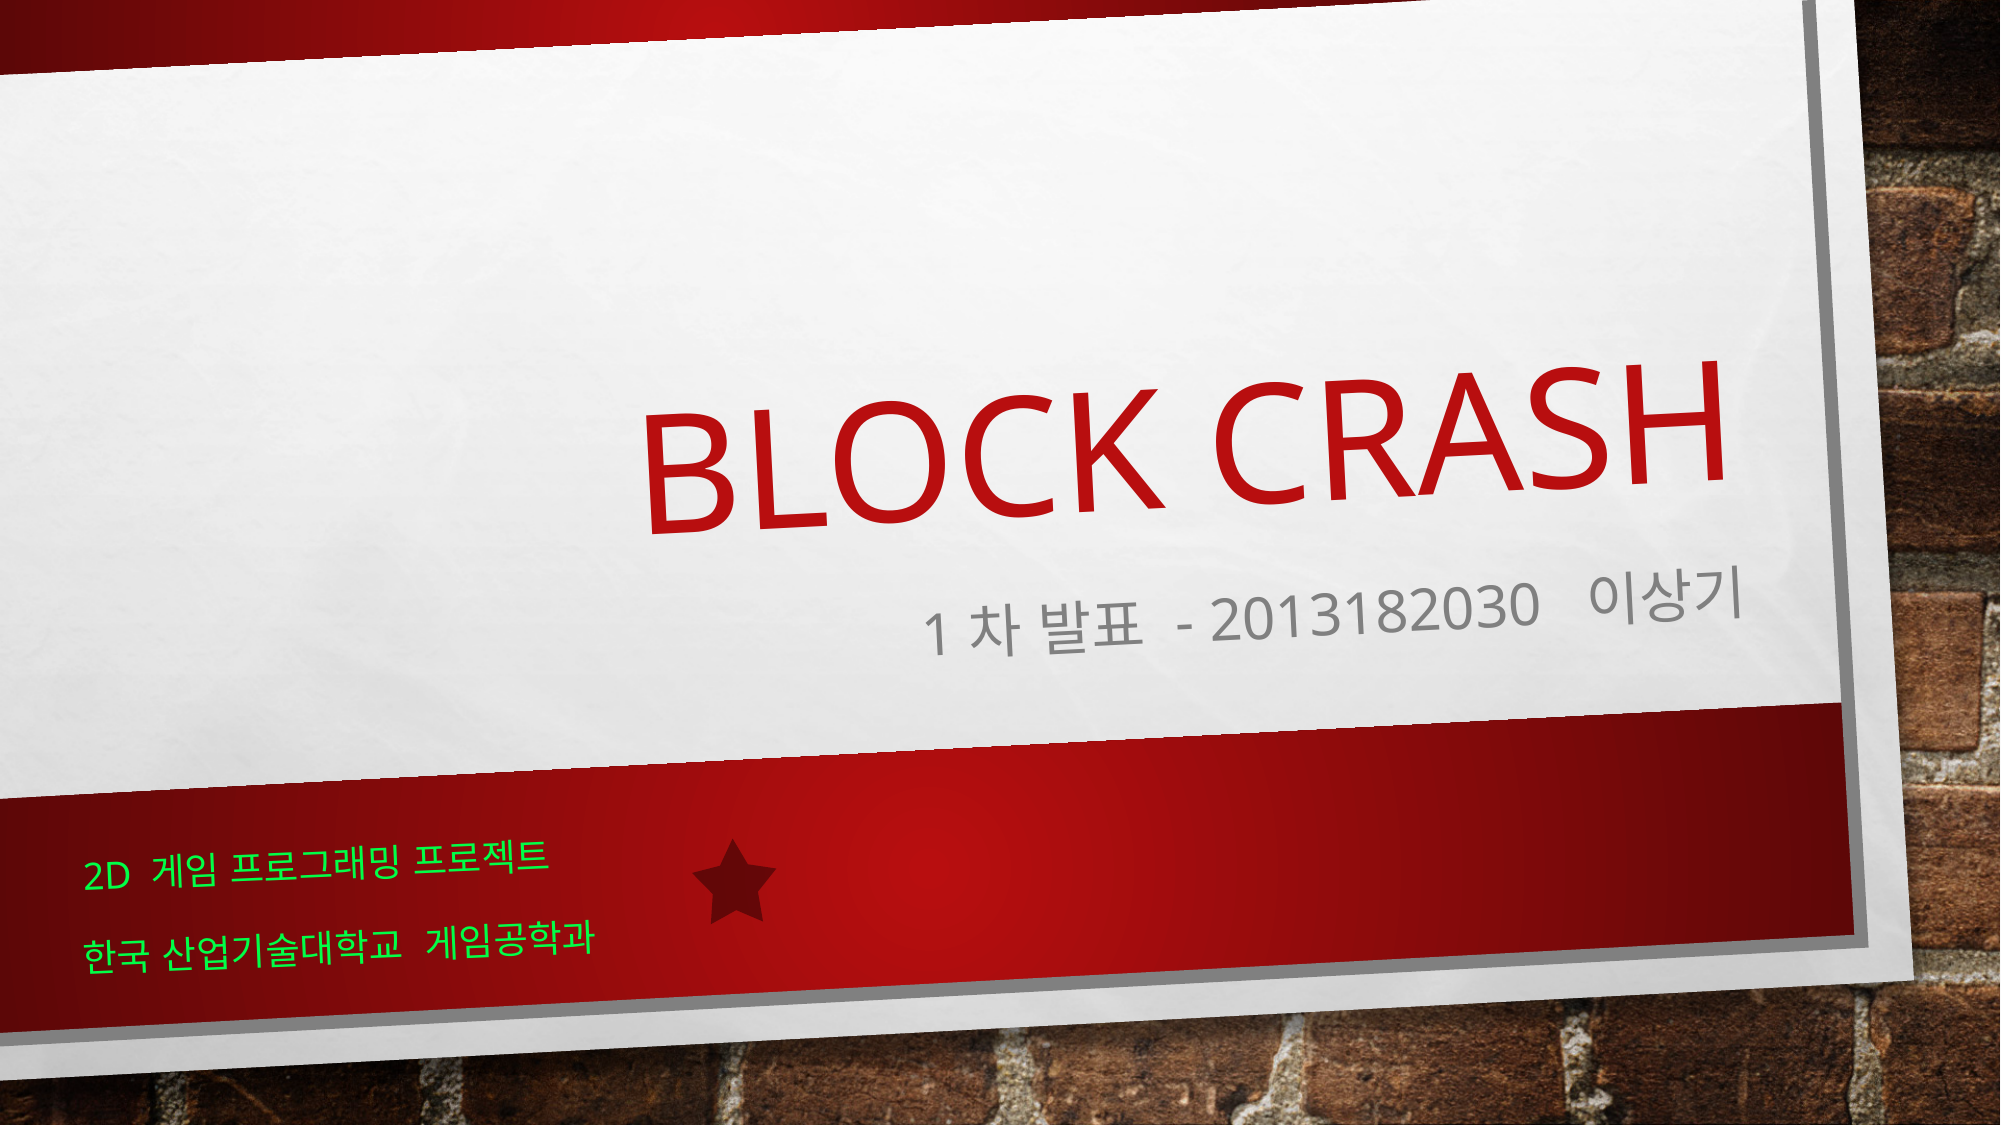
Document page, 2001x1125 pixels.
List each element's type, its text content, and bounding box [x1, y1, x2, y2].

picture [0, 0, 2000, 1125]
text_box 2D 게임 프로그래밍 프로젝트 [66, 818, 672, 906]
text_box 한국 산업기술대학교 게임공학과 [66, 901, 672, 989]
title Block crash [135, 67, 1758, 605]
subtitle 1차 발표 - 2013182030 이상기 [159, 533, 1763, 708]
